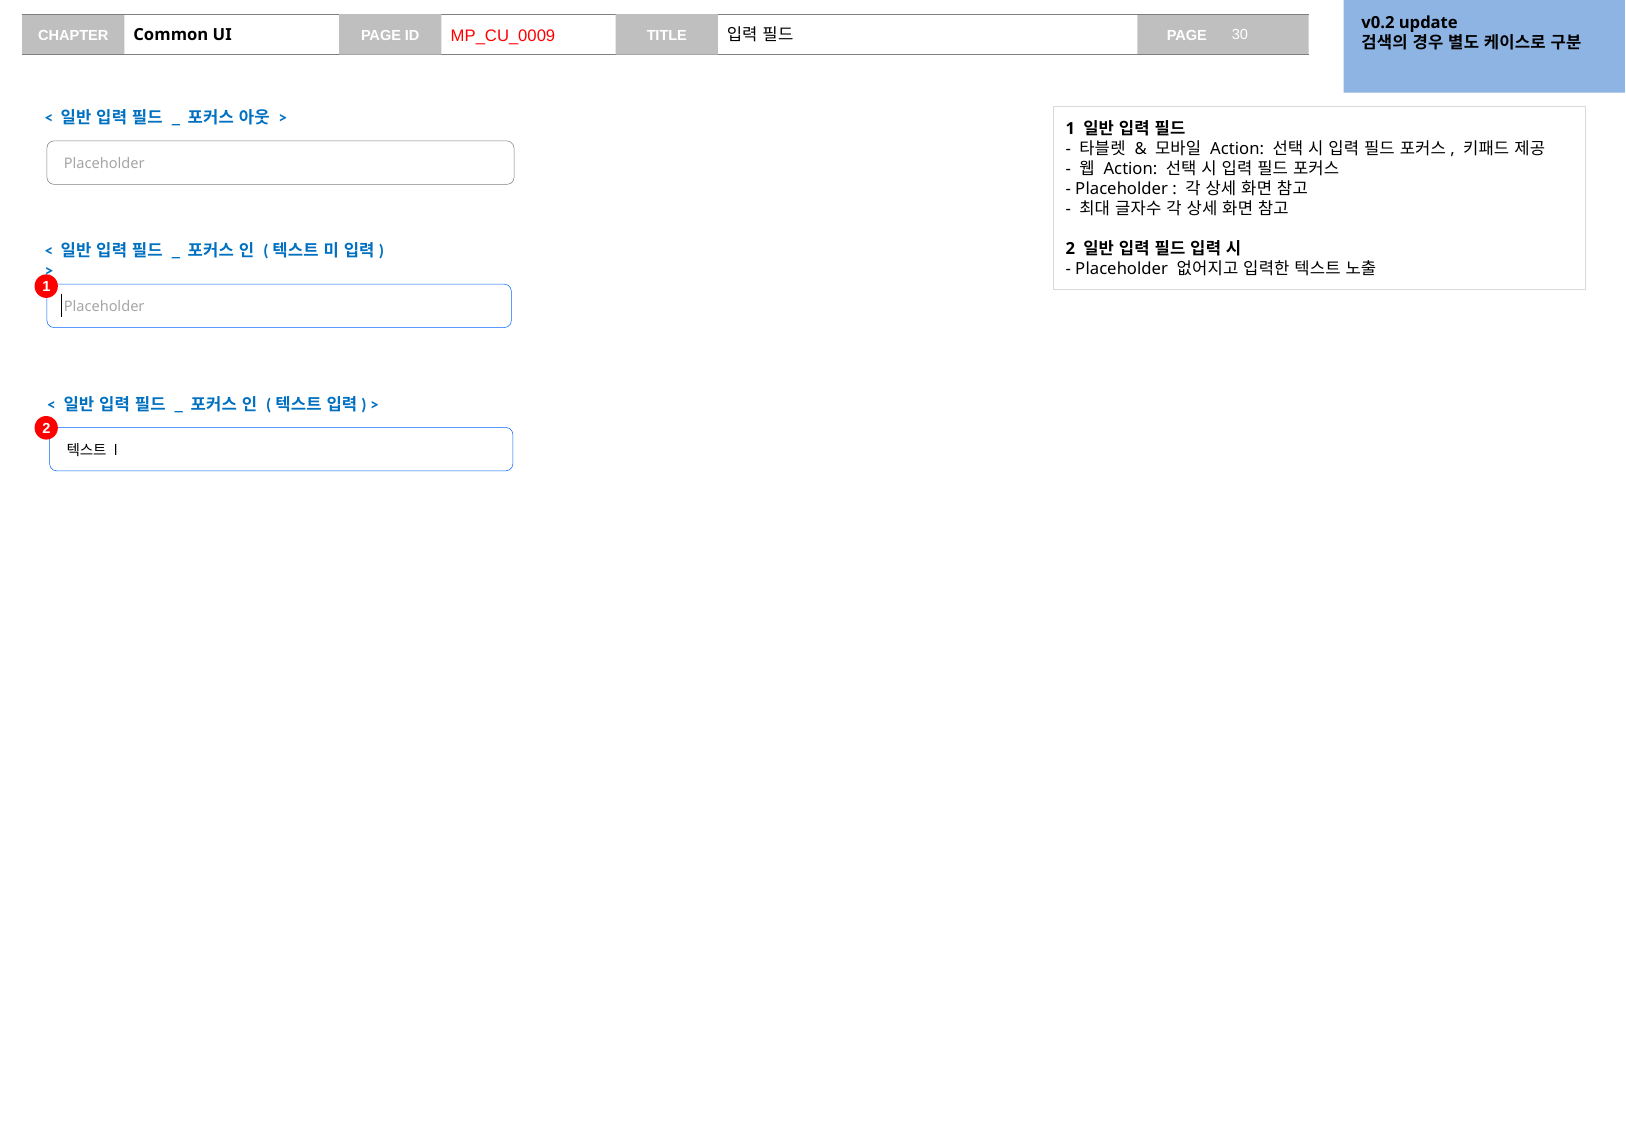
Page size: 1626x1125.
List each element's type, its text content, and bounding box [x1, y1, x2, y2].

text_box 2 [32, 413, 60, 442]
text_box Placeholder [46, 140, 515, 185]
text_box 1 [32, 272, 60, 301]
text_box < 일반 입력 필드 _ 포커스 인 (텍스트 입력) > [47, 392, 475, 414]
list 입력 필드 [717, 16, 1138, 53]
text_box Placeholder [46, 284, 512, 328]
text_box 텍스트 l [49, 427, 513, 471]
text_box 1 일반 입력 필드 - 타블렛 & 모바일 Action: 선택 시 입력 필드 포커스, 키패드 제공 - 웹 Action: 선택 시 입력 필드 포커스 - Placeholder : 각 상세 화면 참고 - 최대 글자수 각 상세 화면 참고 2 일반 입력 필드 입력 시 - Placeholder 없어지고 입력한 텍스트 노출 [1053, 106, 1586, 290]
list MP_CU_0009 [441, 16, 616, 53]
text_box v0.2 update 검색의 경우 별도 케이스로 구분 [1343, 0, 1625, 93]
text_box < 일반 입력 필드 _ 포커스 인 (텍스트 미 입력) > [44, 249, 391, 271]
title Common UI [124, 16, 339, 53]
text_box < 일반 입력 필드 _ 포커스 아웃 > [44, 106, 414, 128]
